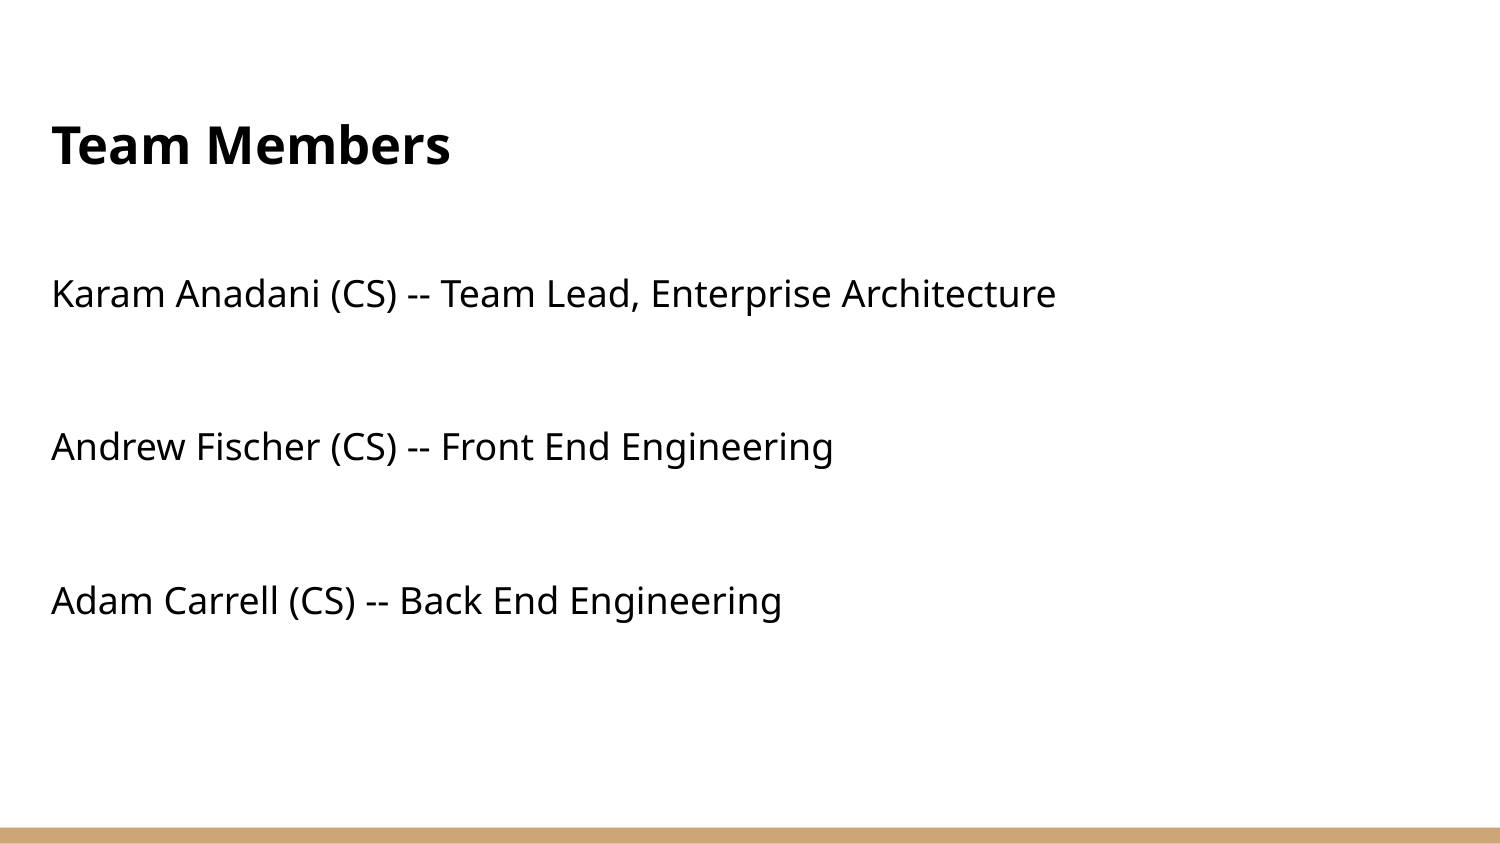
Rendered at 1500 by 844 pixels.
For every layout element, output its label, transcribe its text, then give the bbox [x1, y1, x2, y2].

title Team Members [51, 95, 1449, 190]
list Karam Anadani (CS) -- Team Lead, Enterprise Architecture Andrew Fischer (CS) -- Front End Engineering Adam Carrell (CS) -- Back End Engineering [51, 248, 1449, 799]
